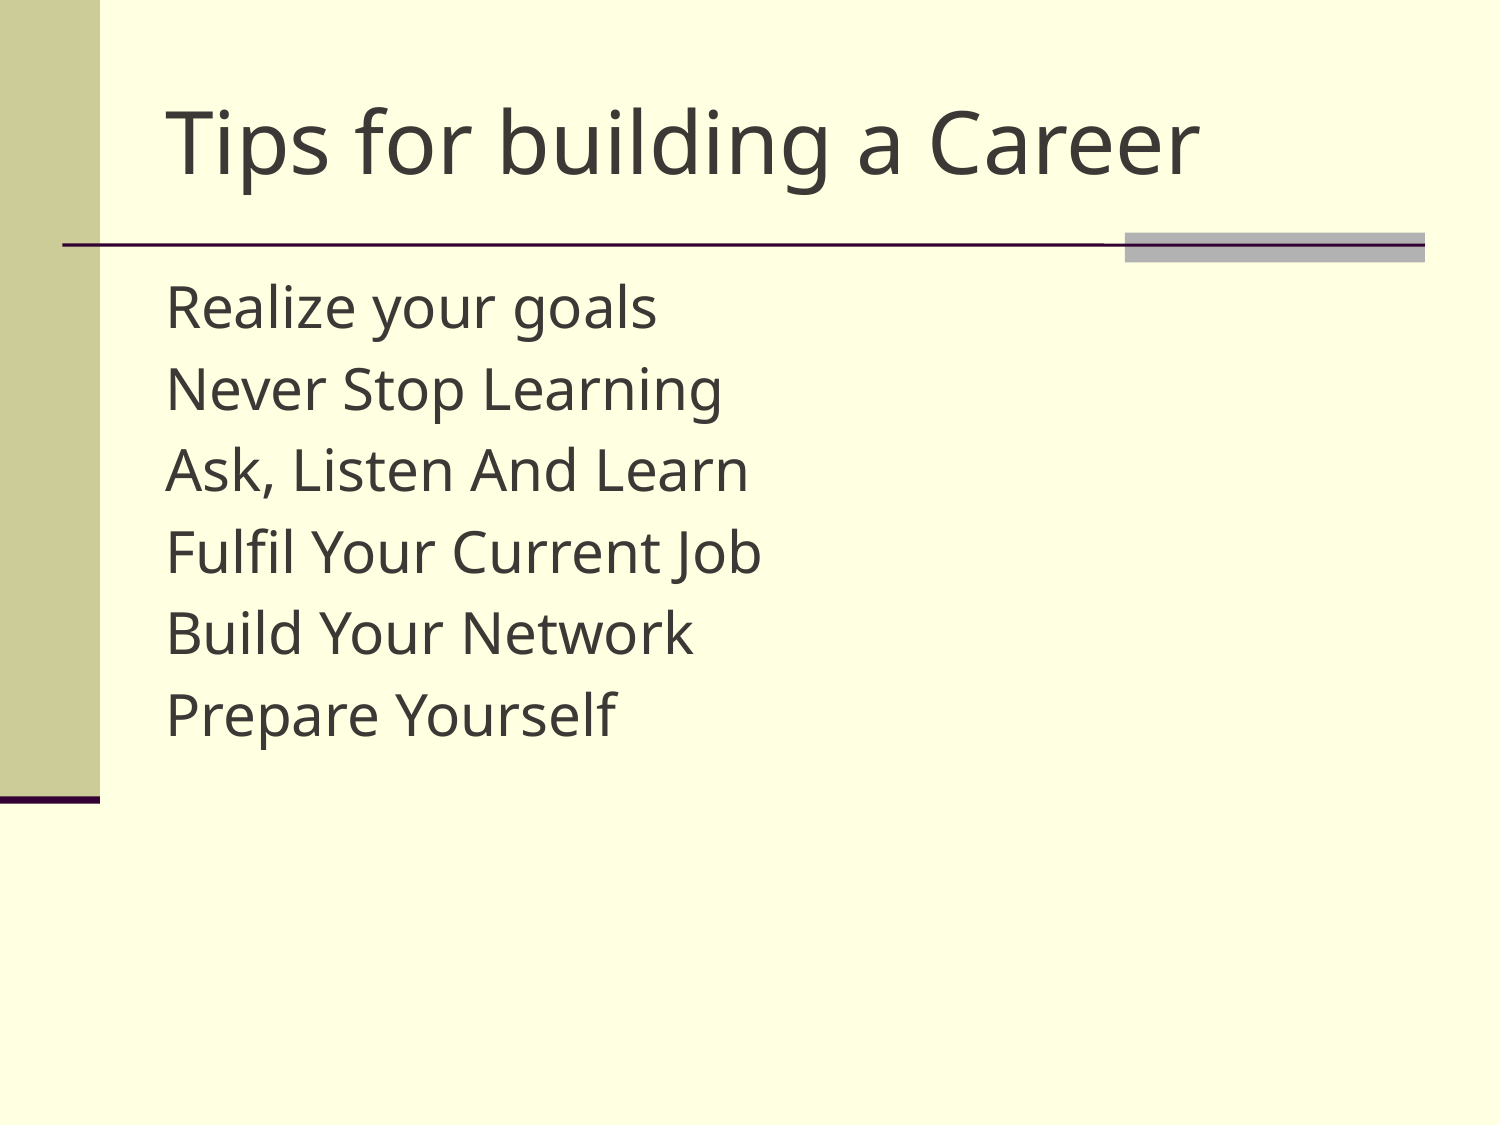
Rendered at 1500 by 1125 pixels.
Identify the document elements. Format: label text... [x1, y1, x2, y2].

list Realize your goals Never Stop Learning Ask, Listen And Learn Fulfil Your Current Job Build Your Network Prepare Yourself [150, 262, 1425, 1006]
title Tips for building a Career [150, 45, 1425, 234]
